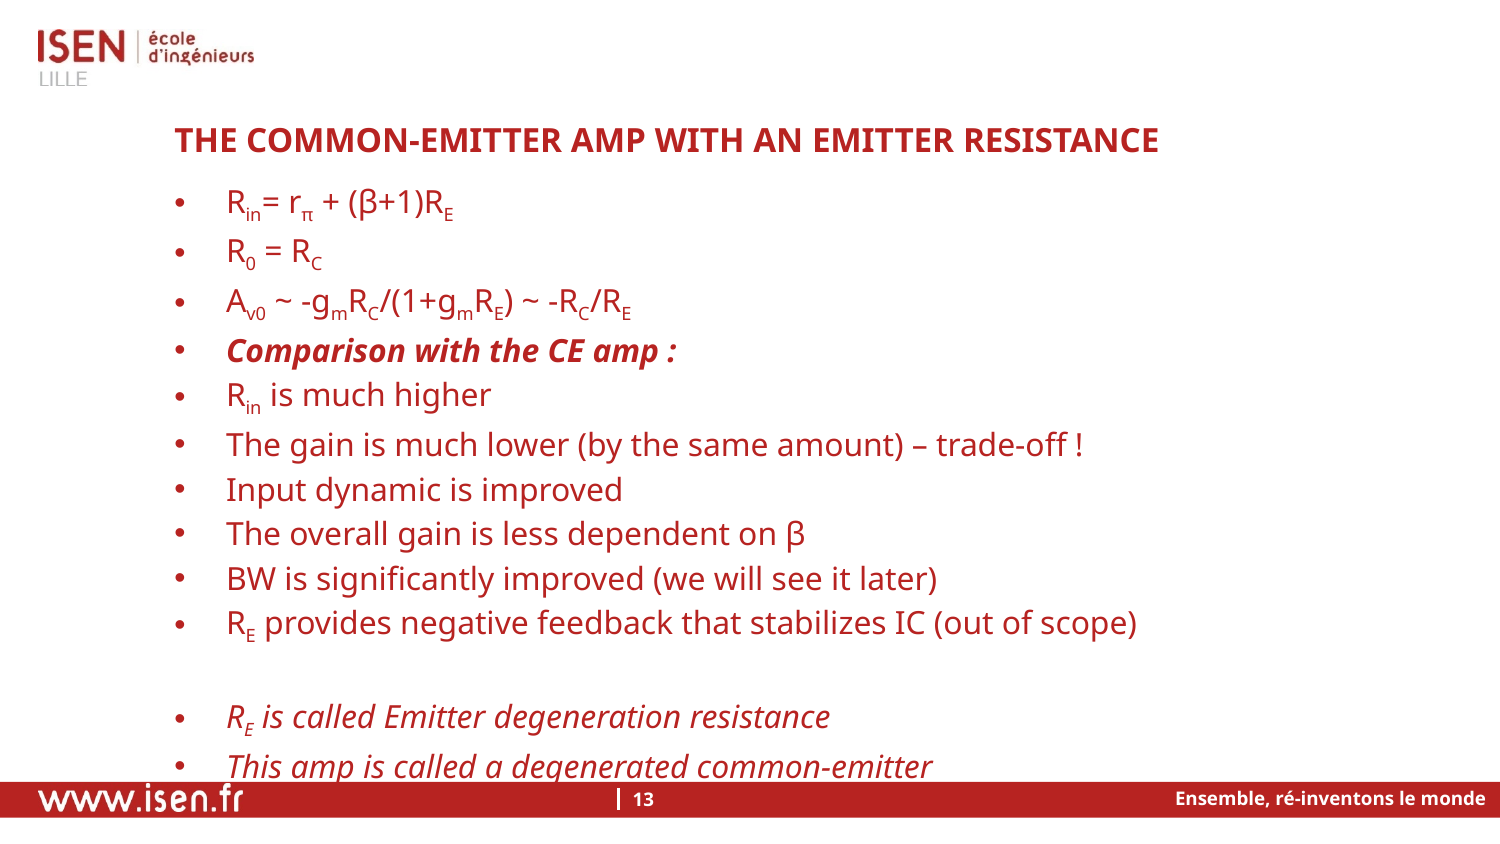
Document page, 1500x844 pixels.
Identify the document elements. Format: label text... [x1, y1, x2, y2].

title The common-emitter amp with an emitter resistance [159, 86, 1459, 167]
list Rin= rπ + (β+1)RE R0 = RC Av0 ~ -gmRC/(1+gmRE) ~ -RC/RE Comparison with the CE amp : Rin is much higher The gain is much lower (by the same amount) – trade-off ! Input dynamic is improved The overall gain is less dependent on β BW is significantly improved (we will see it later) RE provides negative feedback that stabilizes IC (out of scope) RE is called Emitter degeneration resistance This amp is called a degenerated common-emitter [159, 173, 1459, 800]
slide_number 13 [617, 777, 891, 823]
footer Ensemble, ré-inventons le monde [891, 777, 1500, 822]
picture [38, 783, 243, 812]
picture [38, 29, 254, 86]
